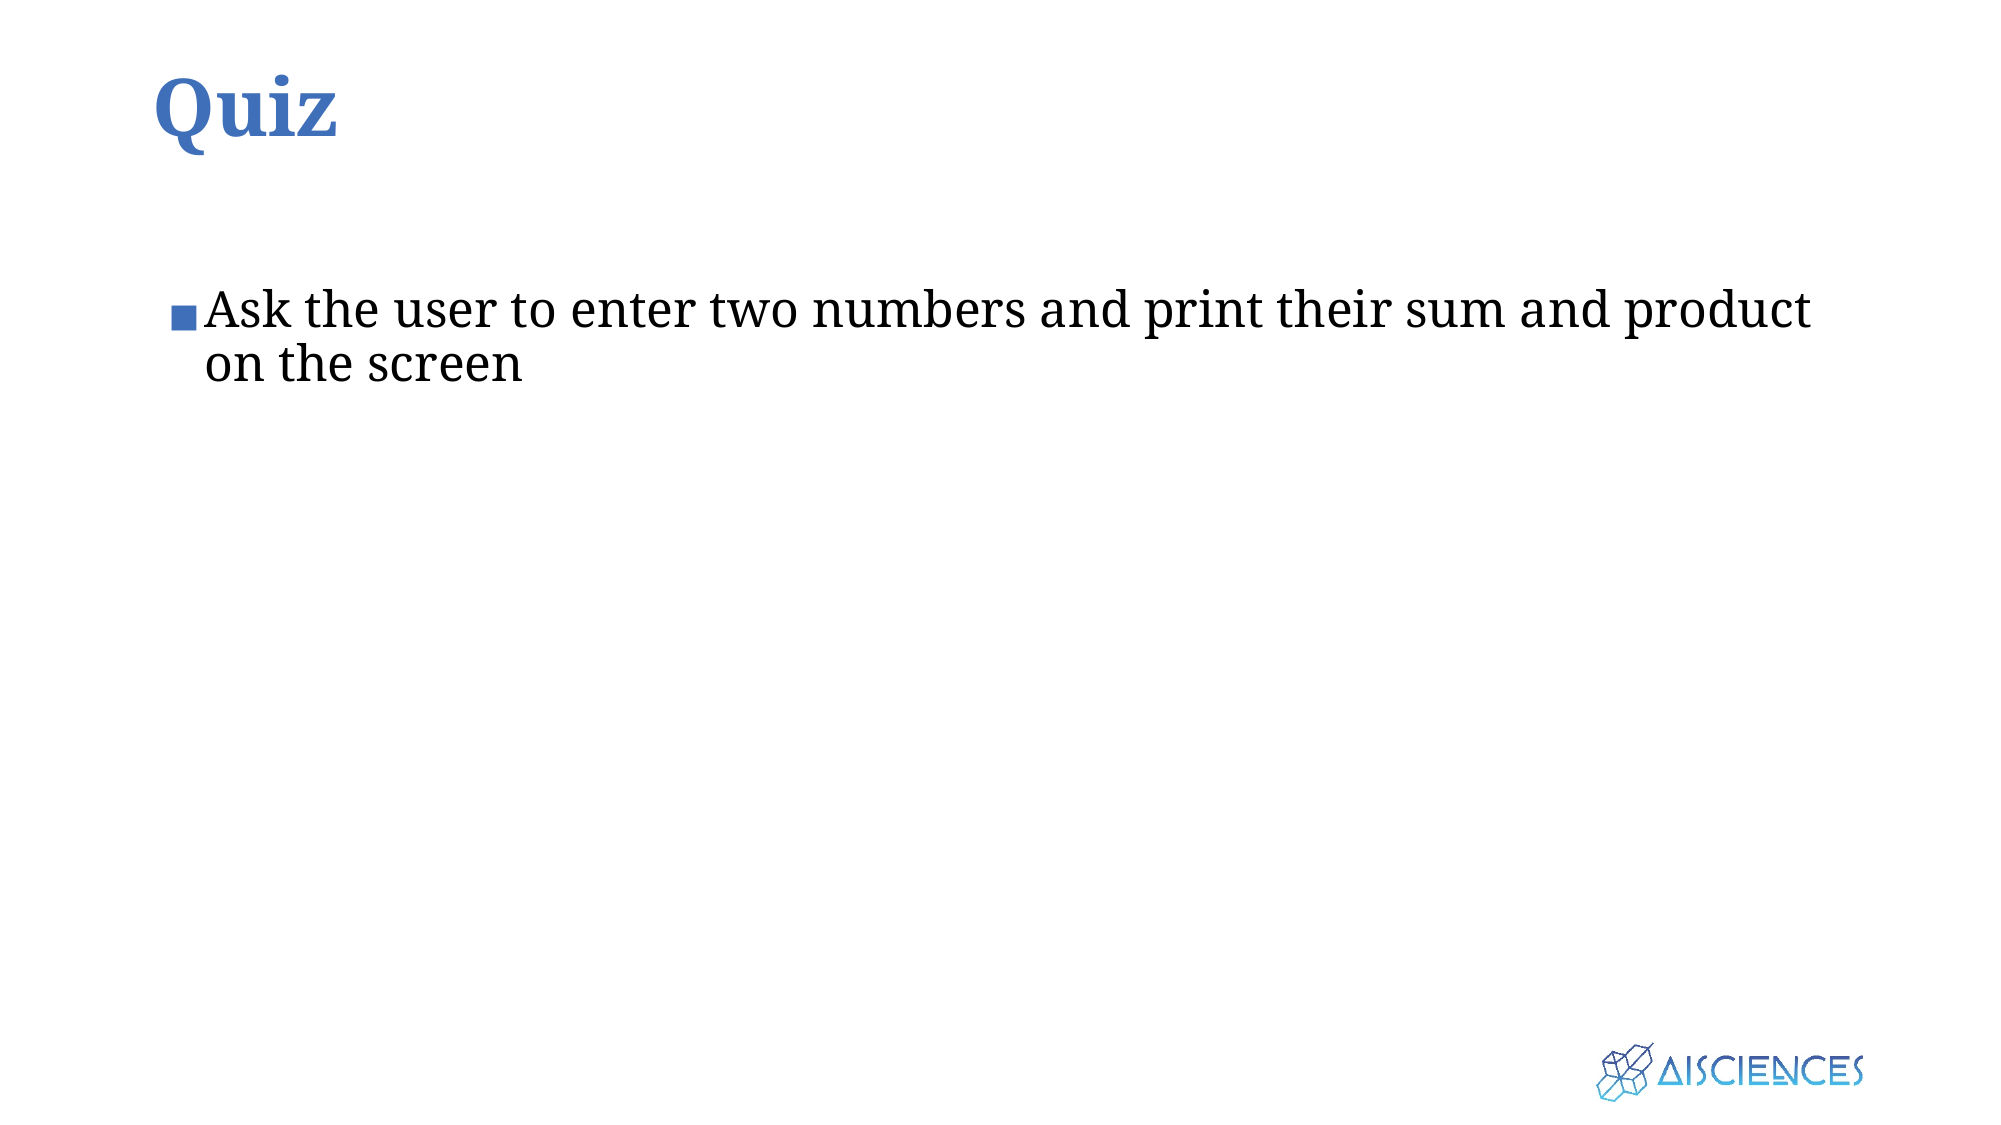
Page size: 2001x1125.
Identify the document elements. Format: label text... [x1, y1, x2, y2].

title Quiz [137, 59, 1863, 278]
picture [1596, 1042, 1863, 1102]
list Ask the user to enter two numbers and print their sum and product on the screen [152, 277, 1878, 949]
